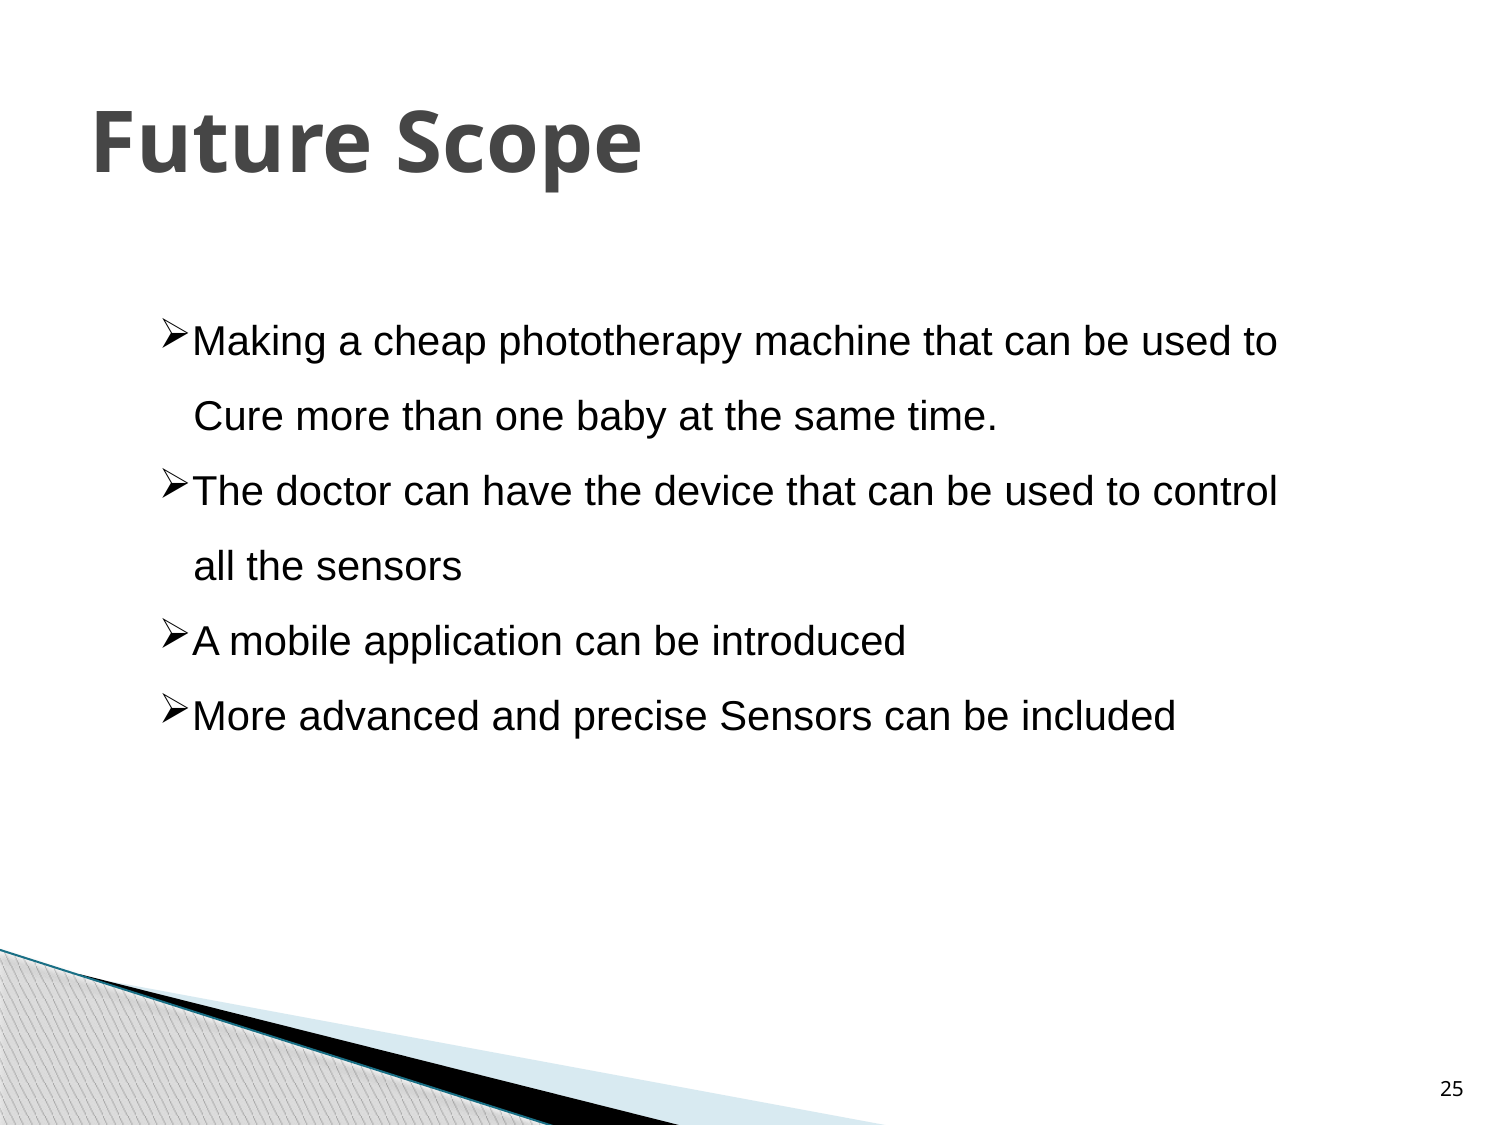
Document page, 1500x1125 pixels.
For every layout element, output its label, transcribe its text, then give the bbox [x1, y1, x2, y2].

text_box Making a cheap phototherapy machine that can be used to Cure more than one baby at the same time. The doctor can have the device that can be used to control all the sensors A mobile application can be introduced More advanced and precise Sensors can be included [144, 281, 1306, 791]
title Future Scope [75, 45, 1425, 233]
slide_number 25 [1418, 1051, 1479, 1112]
